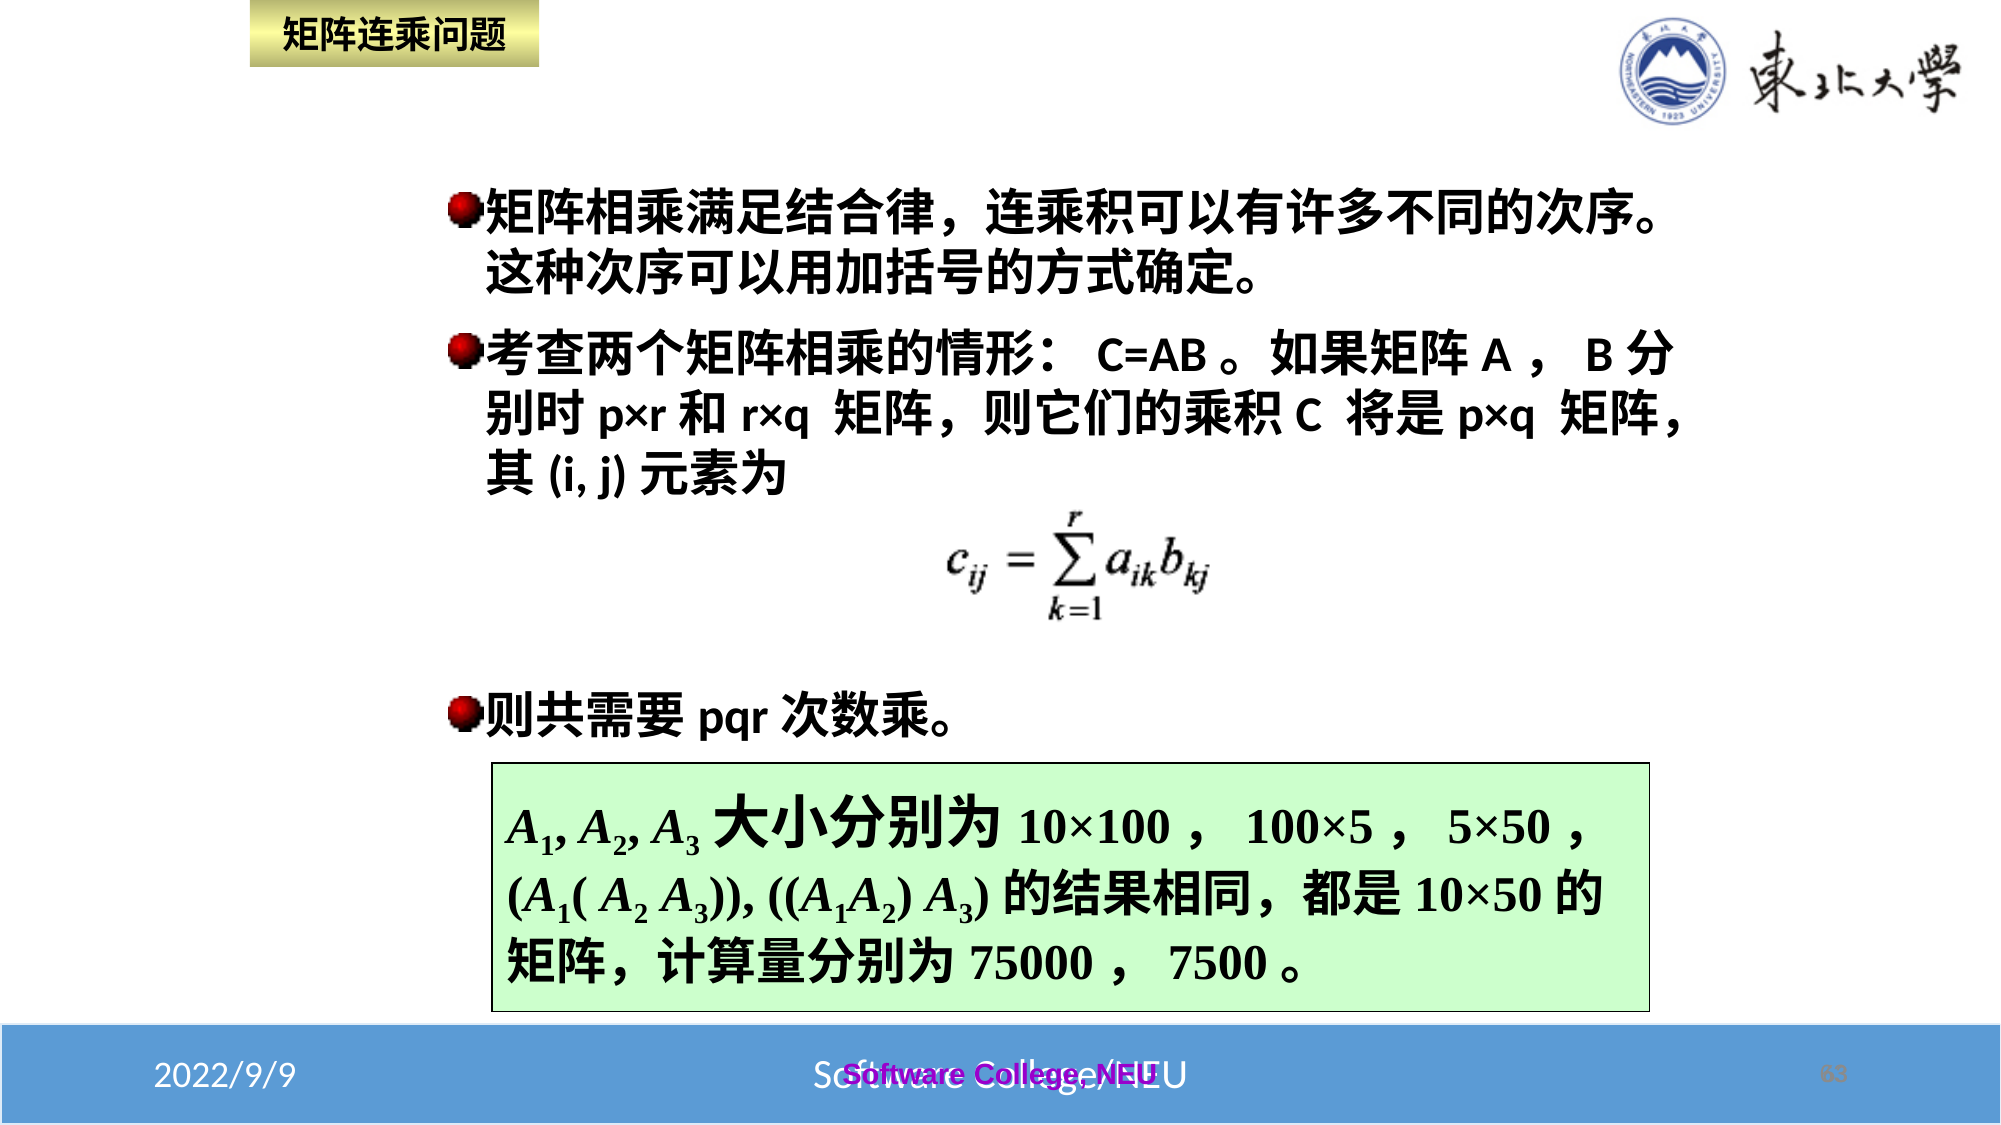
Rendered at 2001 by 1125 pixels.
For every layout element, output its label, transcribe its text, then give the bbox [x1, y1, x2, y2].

text_box 矩阵连乘问题 [249, 0, 540, 67]
picture [1605, 4, 1987, 135]
picture [448, 696, 484, 732]
picture [448, 333, 484, 369]
picture [893, 491, 1249, 634]
picture [448, 192, 484, 228]
list 矩阵相乘满足结合律，连乘积可以有许多不同的次序。这种次序可以用加括号的方式确定。 考查两个矩阵相乘的情形：C=AB。如果矩阵A，B分别时p×r和r×q 矩阵，则它们的乘积C 将是p×q 矩阵，其(i, j)元素为 则共需要pqr次数乘。 [433, 172, 1696, 995]
slide_number 63 [1412, 1042, 1863, 1103]
text_box A1, A2, A3大小分别为10×100，100×5，5×50， (A1( A2 A3)), ((A1A2) A3)的结果相同，都是10×50的矩阵，计算量分别为75000，7500。 [492, 763, 1650, 1012]
footer Software College, NEU [662, 1042, 1338, 1103]
